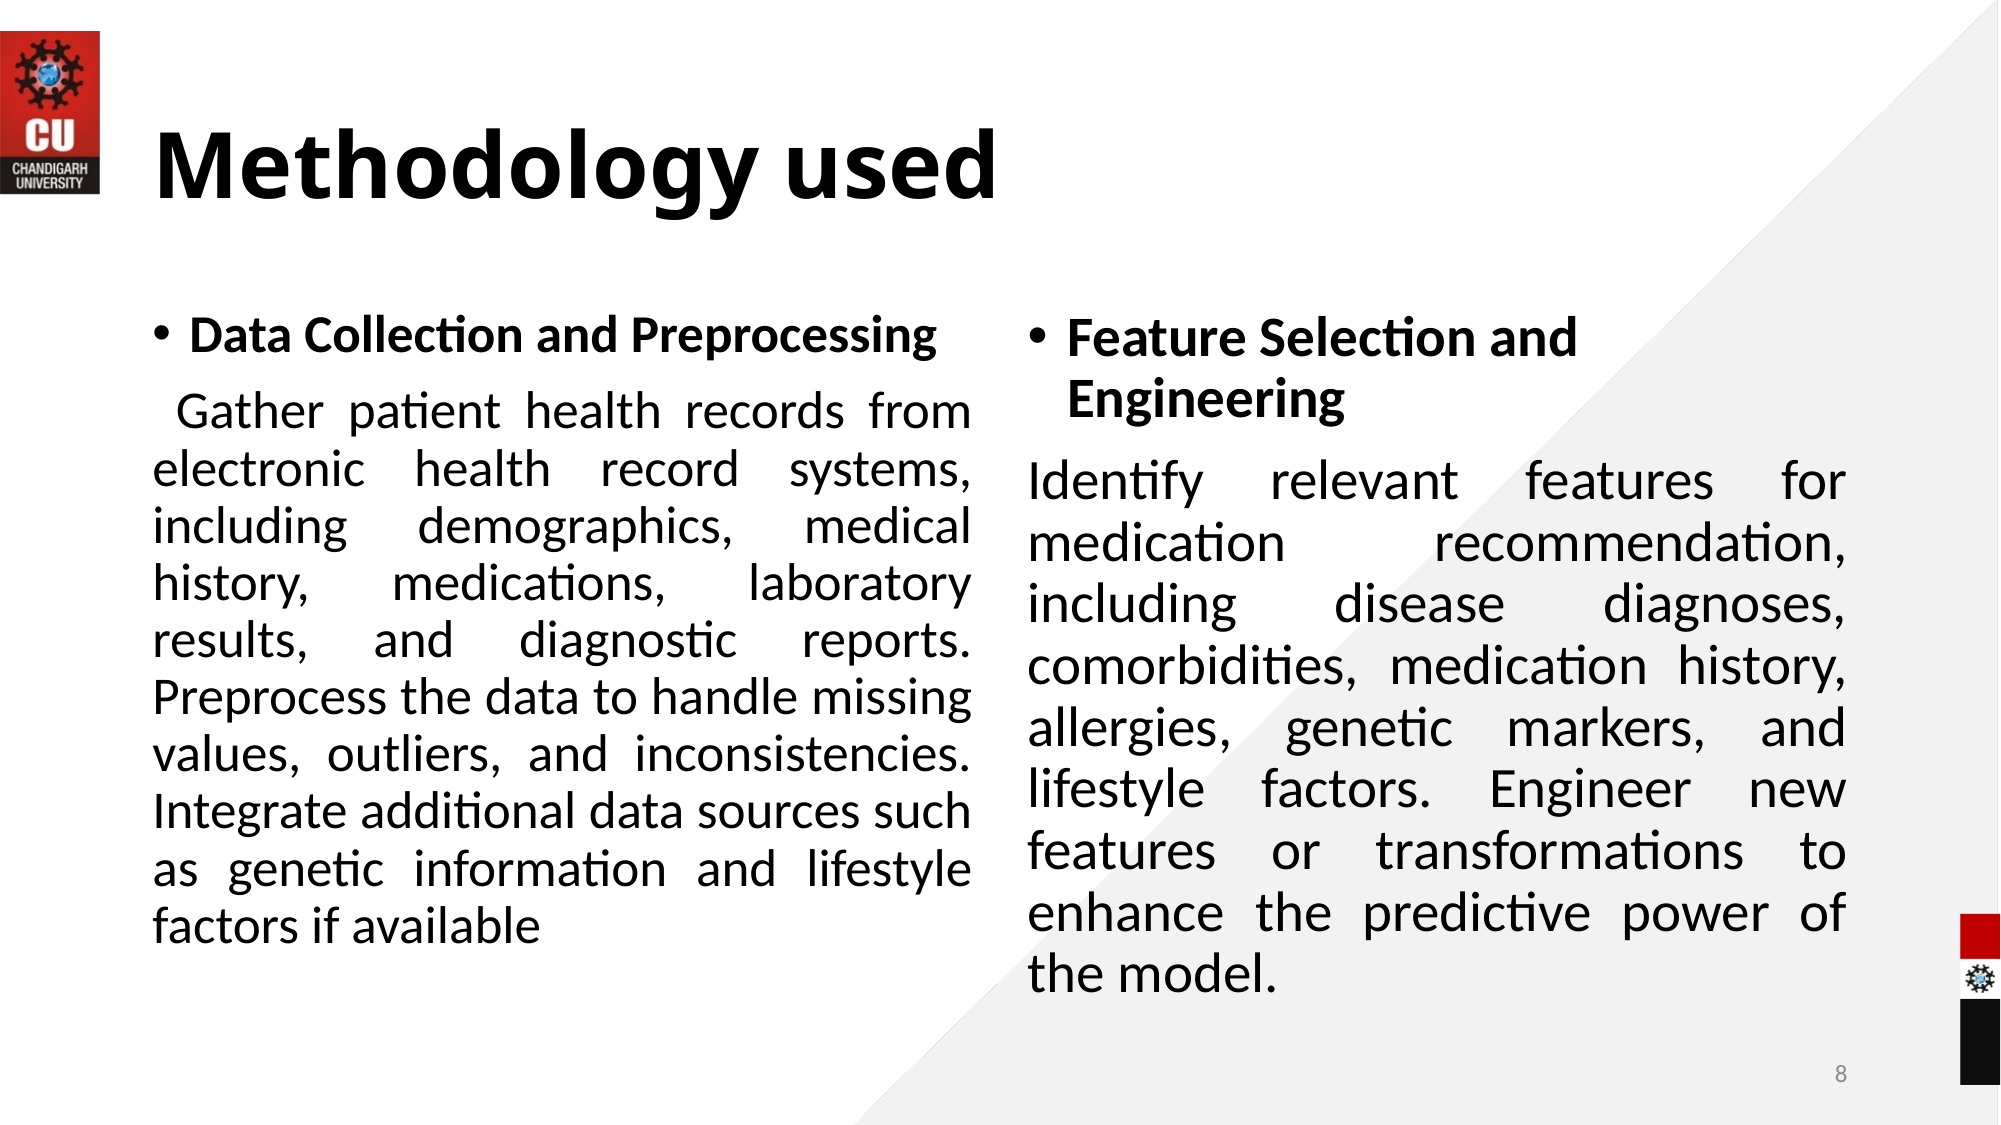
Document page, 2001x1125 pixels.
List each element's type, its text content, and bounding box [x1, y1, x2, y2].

list Data Collection and Preprocessing Gather patient health records from electronic health record systems, including demographics, medical history, medications, laboratory results, and diagnostic reports. Preprocess the data to handle missing values, outliers, and inconsistencies. Integrate additional data sources such as genetic information and lifestyle factors if available [137, 299, 988, 1014]
list Feature Selection and Engineering Identify relevant features for medication recommendation, including disease diagnoses, comorbidities, medication history, allergies, genetic markers, and lifestyle factors. Engineer new features or transformations to enhance the predictive power of the model. [1012, 299, 1863, 1014]
picture [0, 0, 2001, 1125]
slide_number 8 [1412, 1042, 1863, 1103]
title Methodology used [137, 59, 1863, 278]
